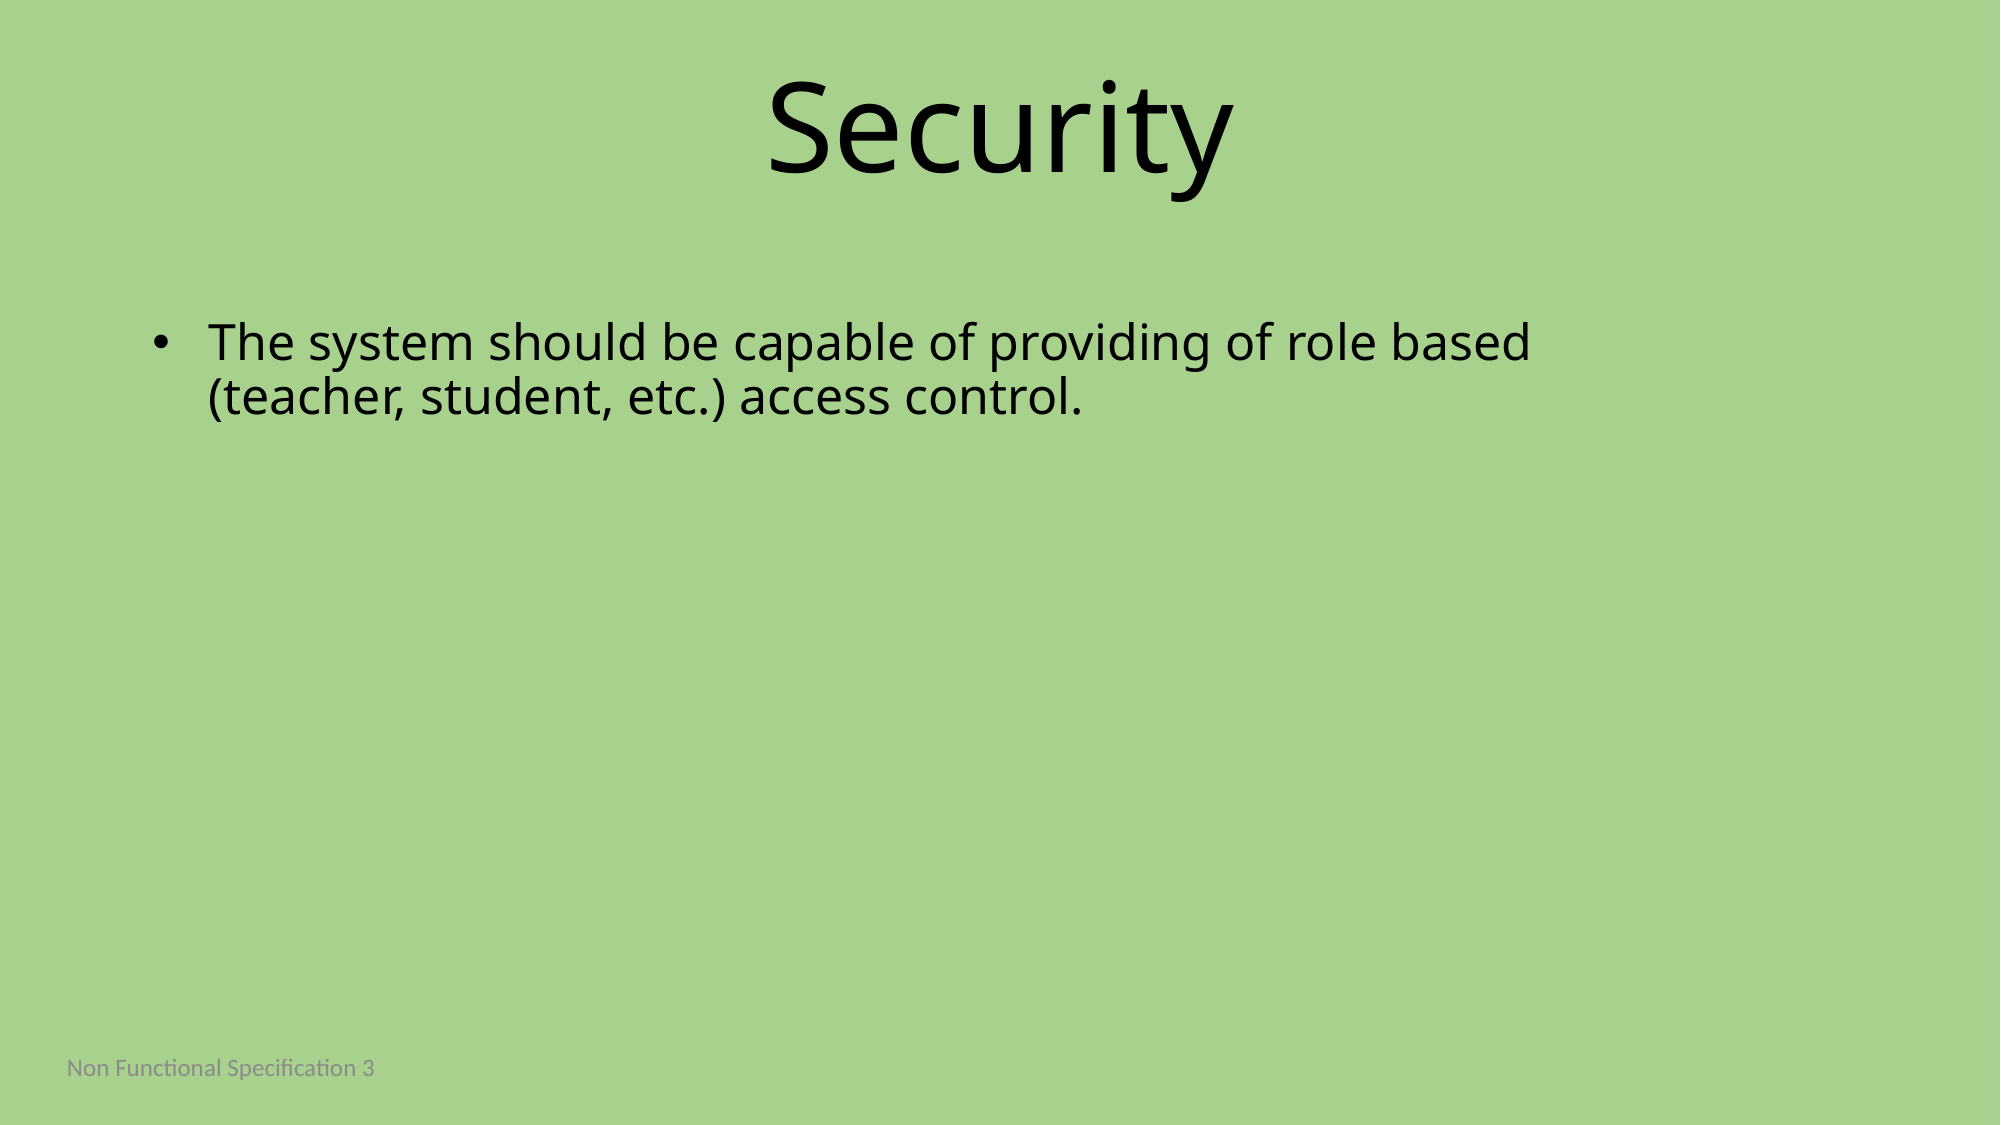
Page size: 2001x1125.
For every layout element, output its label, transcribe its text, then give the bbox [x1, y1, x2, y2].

footer Non Functional Specification 3 [51, 1036, 727, 1097]
list The system should be capable of providing of role based (teacher, student, etc.) access control. [137, 309, 1863, 556]
title Security [0, 44, 2000, 208]
